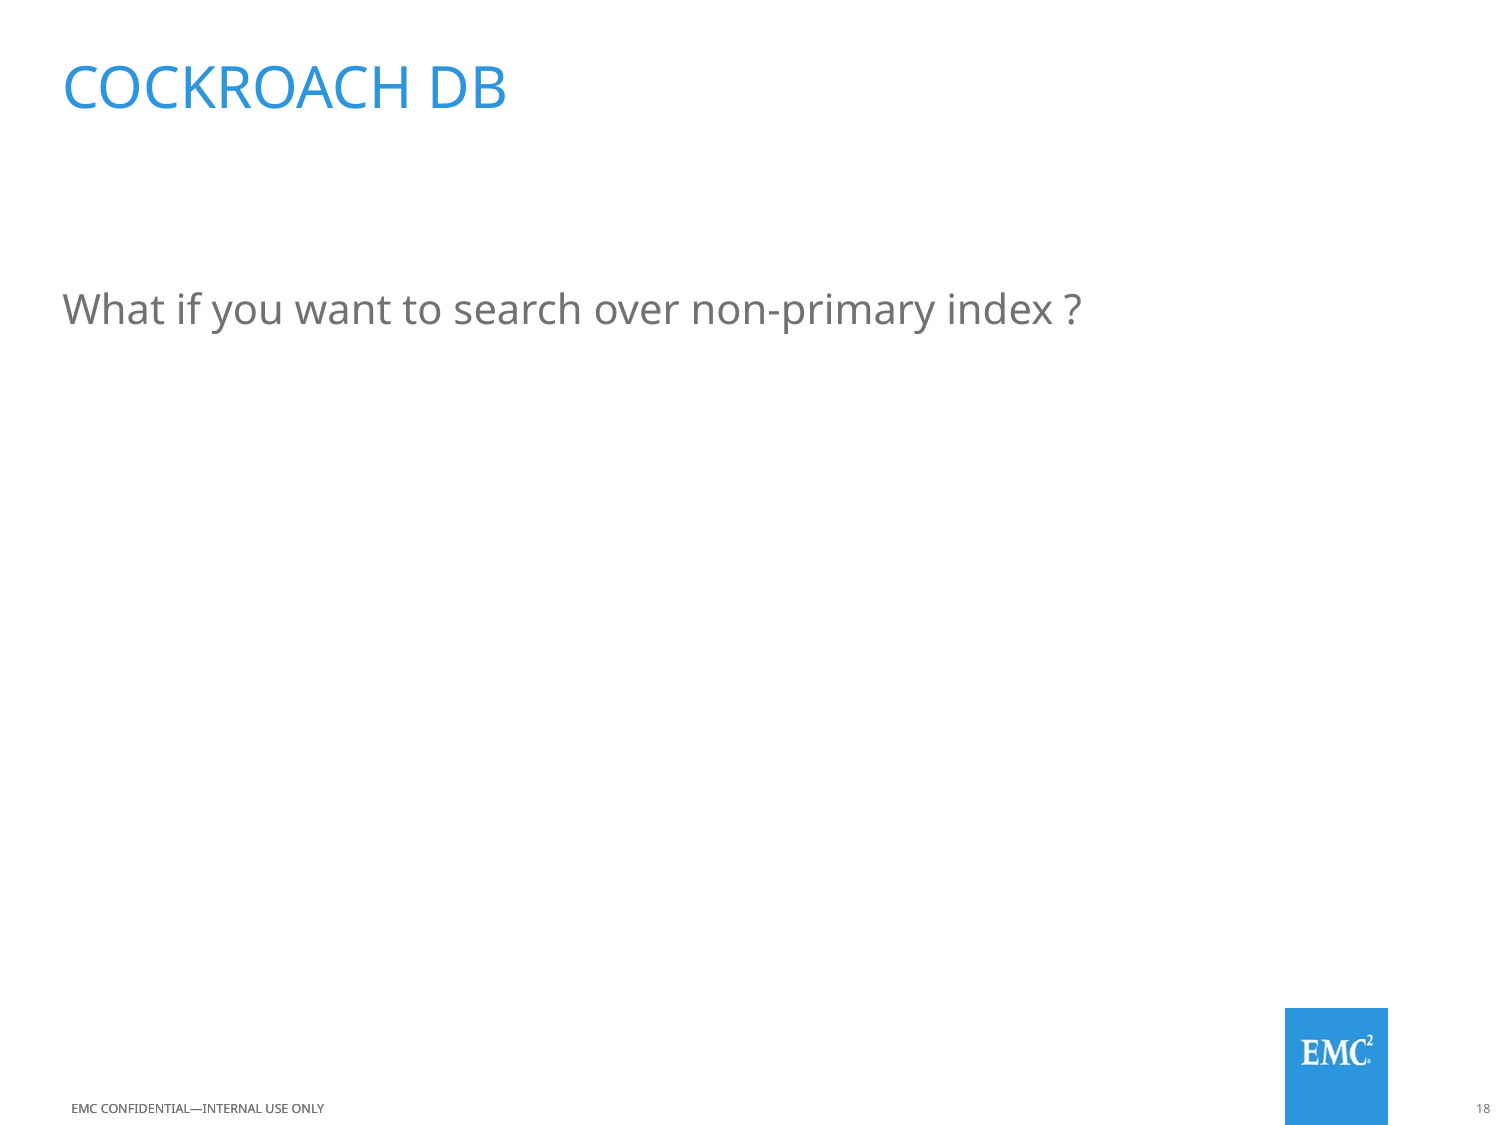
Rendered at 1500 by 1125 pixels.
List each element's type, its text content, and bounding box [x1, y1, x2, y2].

picture [1285, 1008, 1388, 1125]
title Cockroach DB [62, 50, 1450, 150]
list What if you want to search over non-primary index ? [62, 283, 1463, 991]
